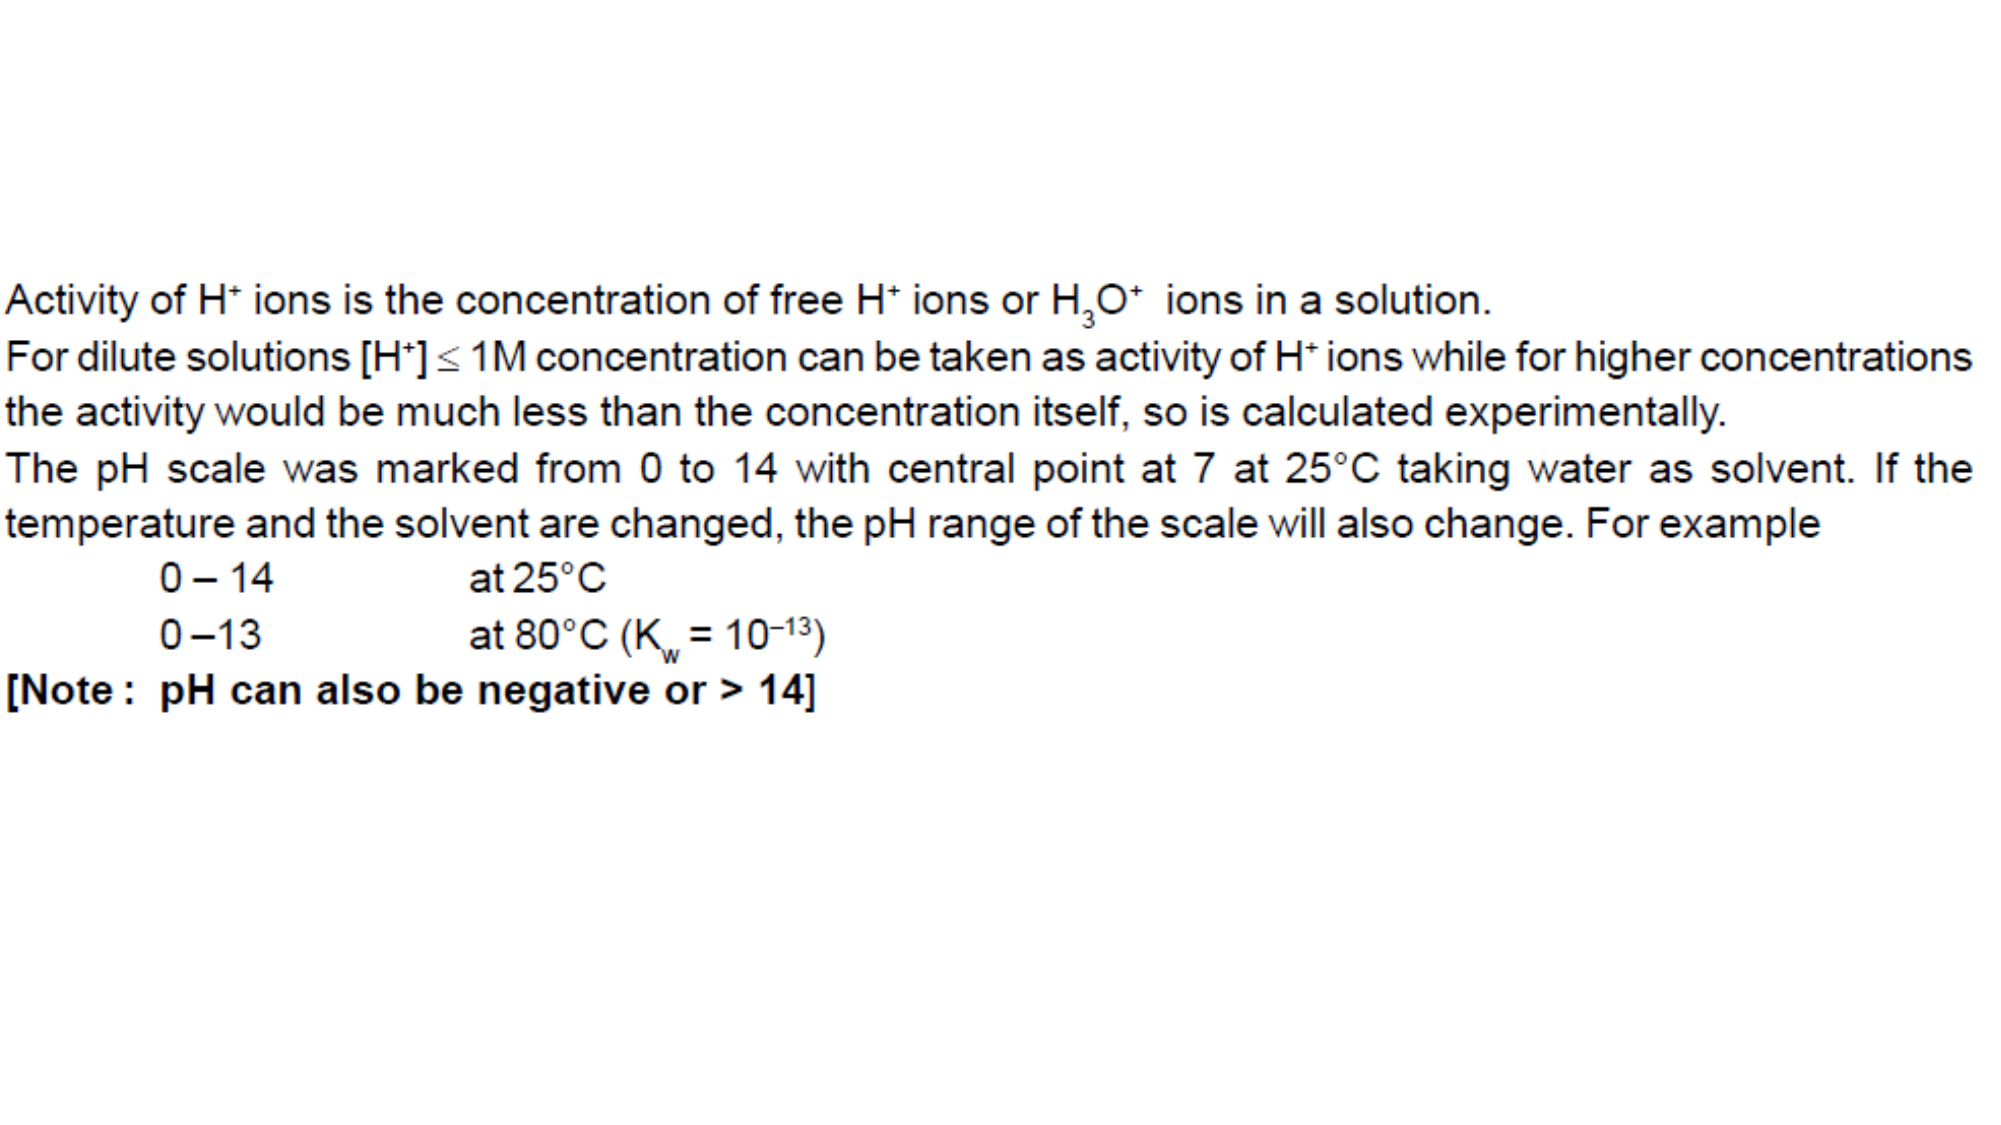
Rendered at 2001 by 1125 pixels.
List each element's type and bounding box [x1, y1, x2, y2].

picture [0, 276, 1985, 725]
